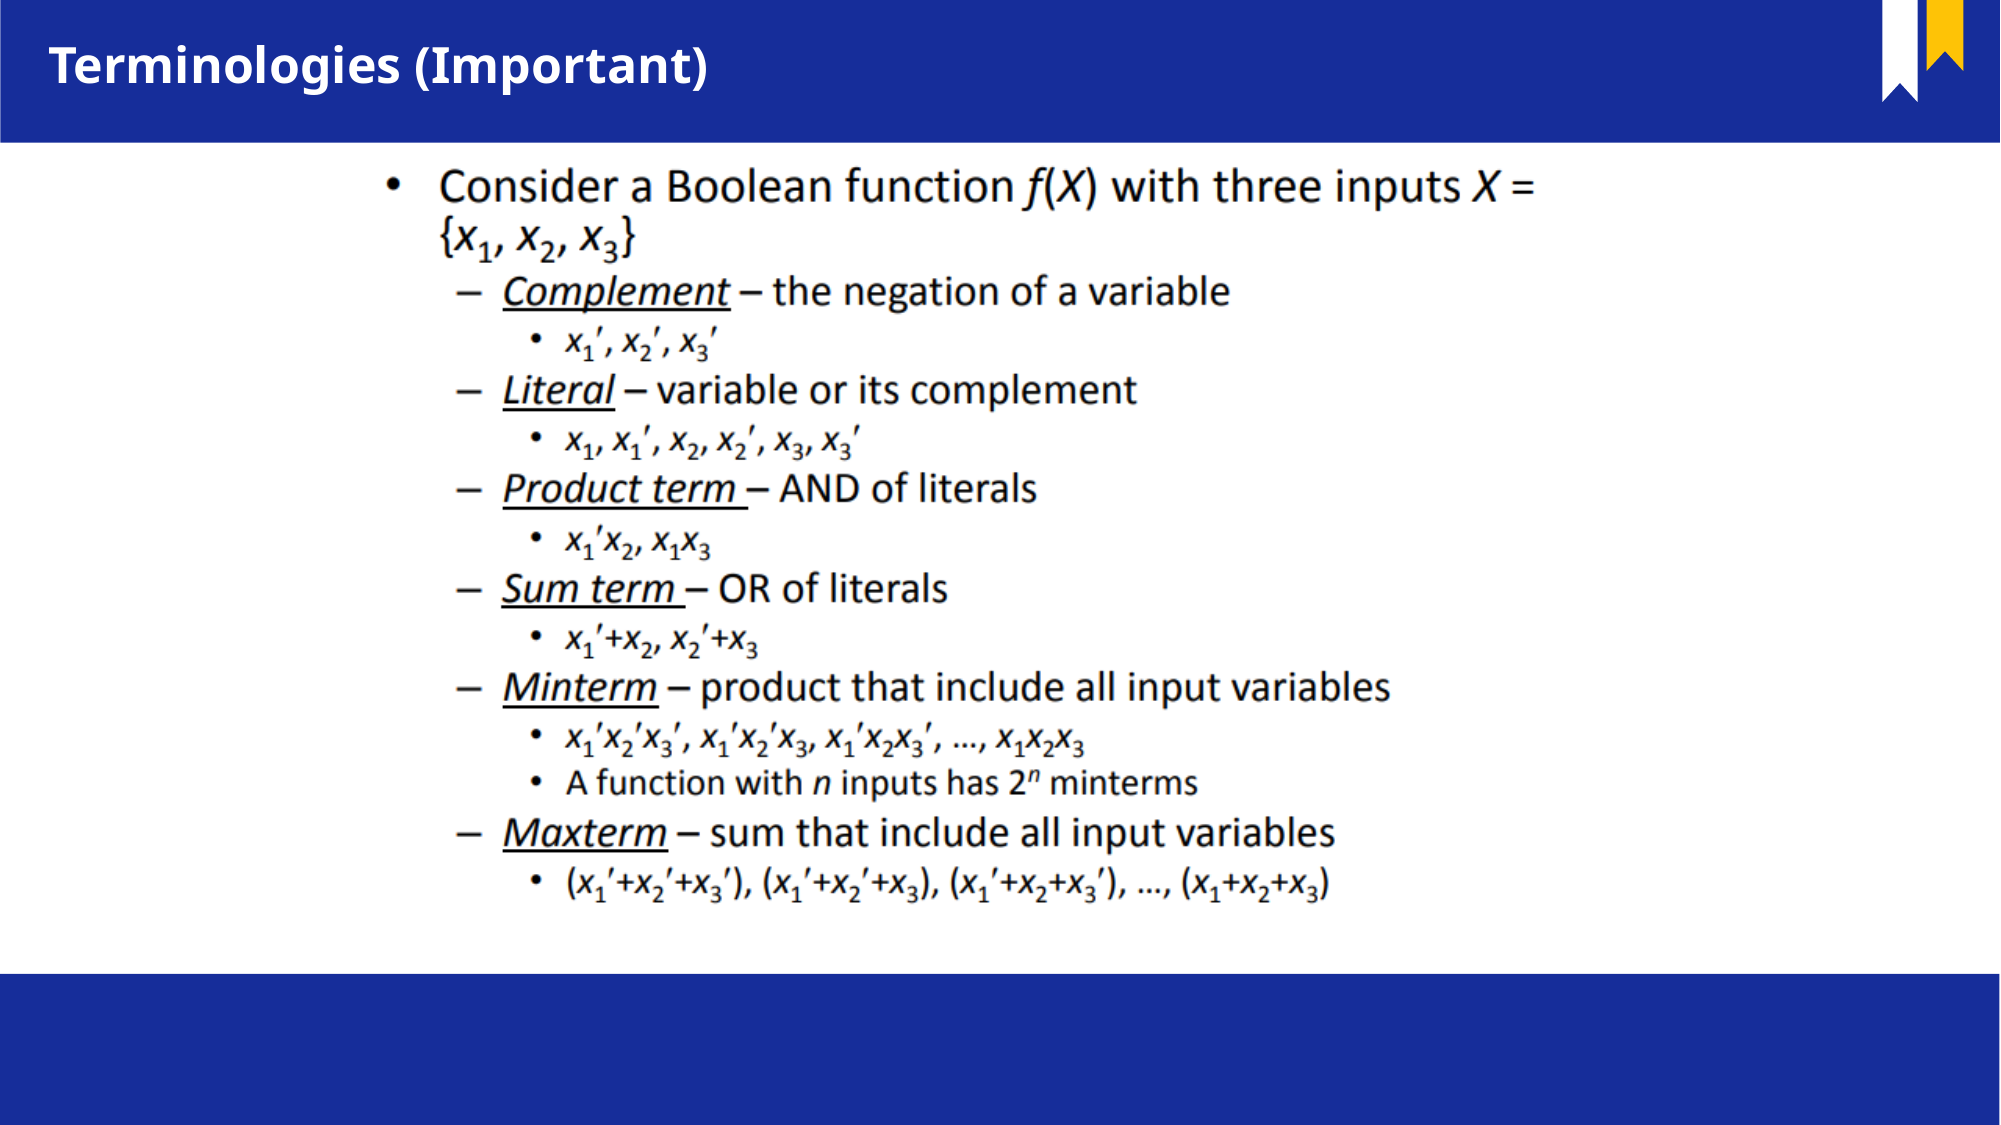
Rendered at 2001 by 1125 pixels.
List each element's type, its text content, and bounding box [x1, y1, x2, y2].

list Terminologies (Important) [33, 33, 935, 118]
picture [381, 155, 1619, 970]
